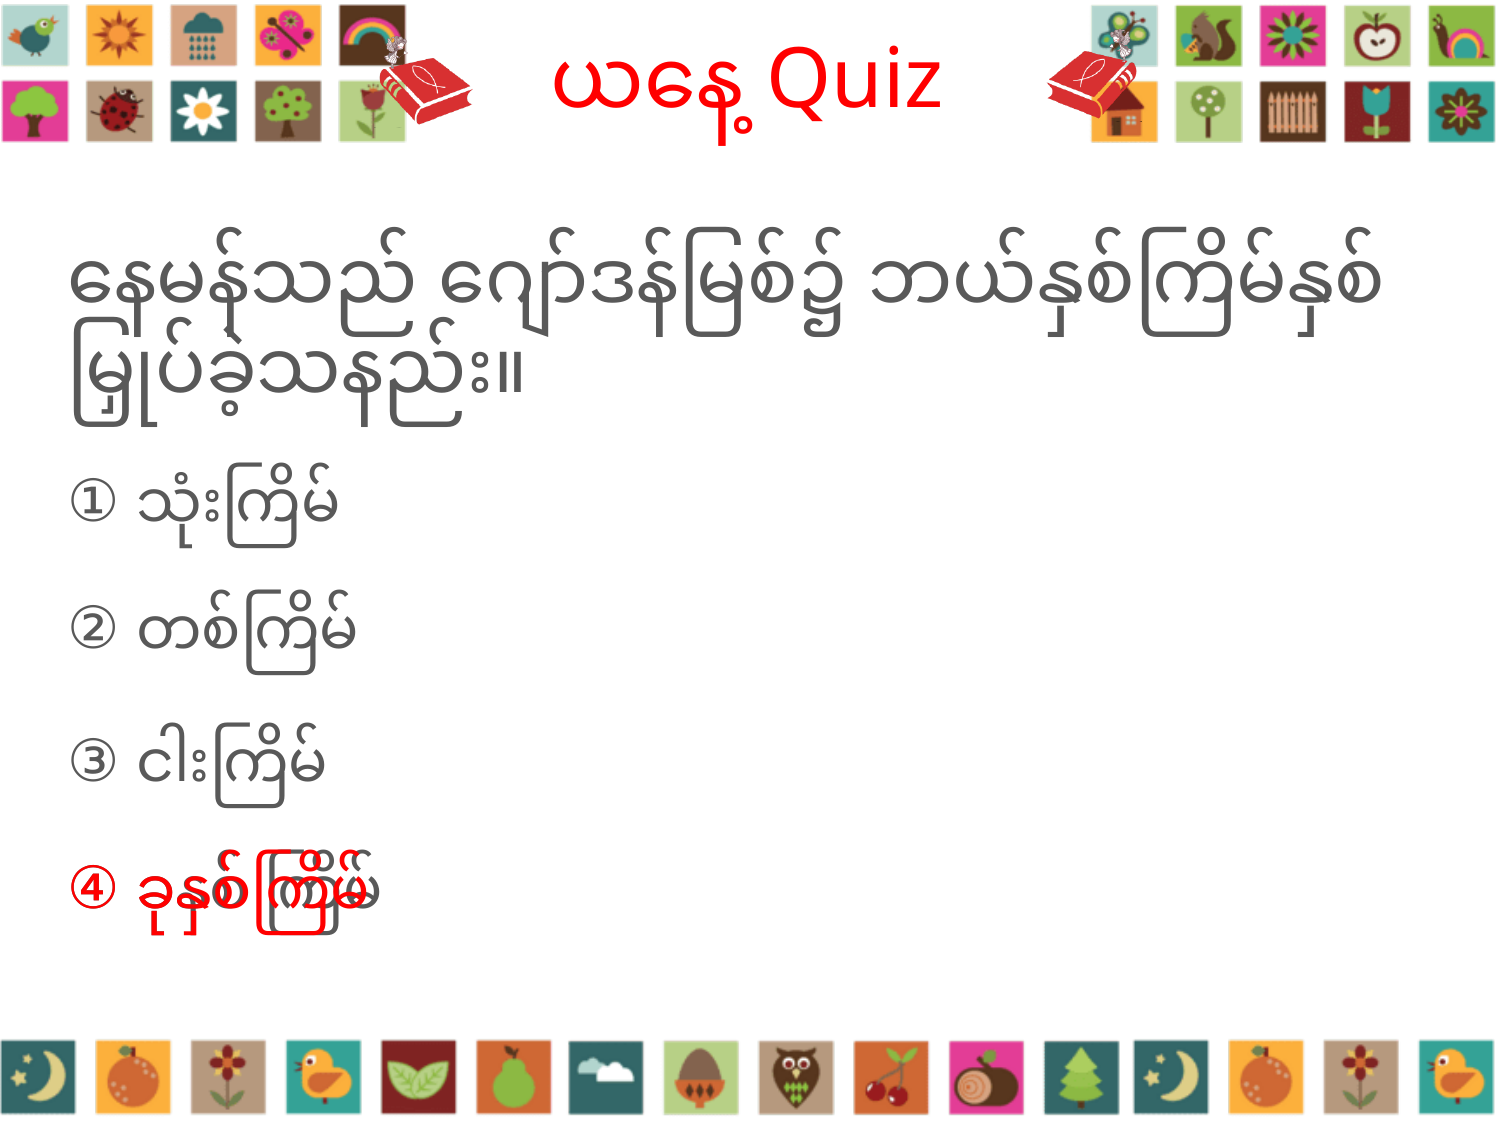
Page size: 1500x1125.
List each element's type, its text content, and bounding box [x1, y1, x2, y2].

text_box ① သုံးကြိမ် [53, 456, 1436, 541]
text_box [0, 1028, 1500, 1118]
picture [1014, 3, 1500, 150]
text_box ယနေ့ Quiz [425, 16, 1077, 131]
text_box ③ ငါးကြိမ် [53, 716, 1483, 801]
picture [0, 3, 505, 150]
text_box ④ ခုနှစ်ကြိမ် [53, 842, 1483, 928]
text_box နေမန်သည် ဂျော်ဒန်မြစ်၌ ဘယ်နှစ်ကြိမ်နှစ်မြှုပ်ခဲ့သနည်း။ [53, 219, 1436, 415]
text_box ② တစ်ကြိမ် [53, 582, 1436, 668]
